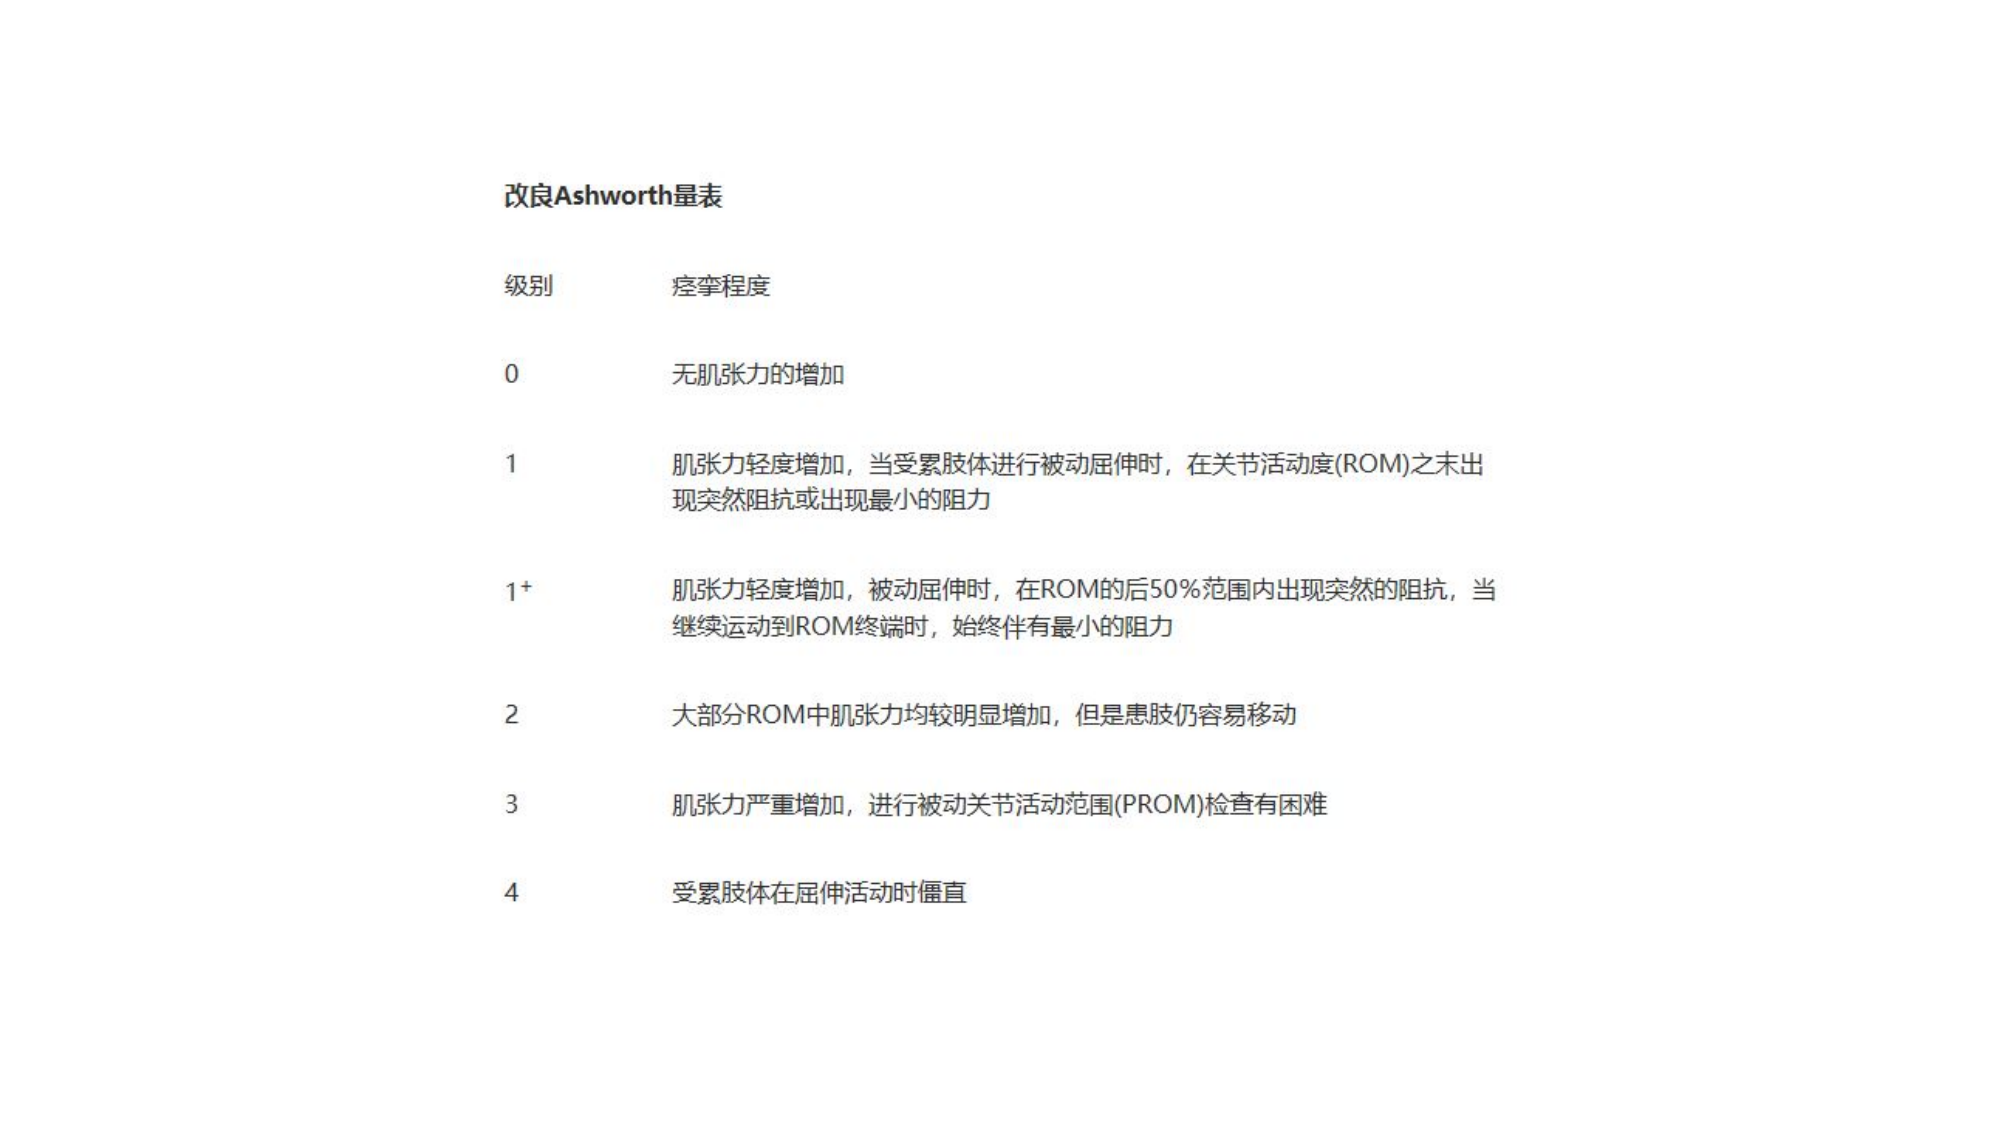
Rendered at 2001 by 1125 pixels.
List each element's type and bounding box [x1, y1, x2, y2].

picture [477, 160, 1523, 965]
